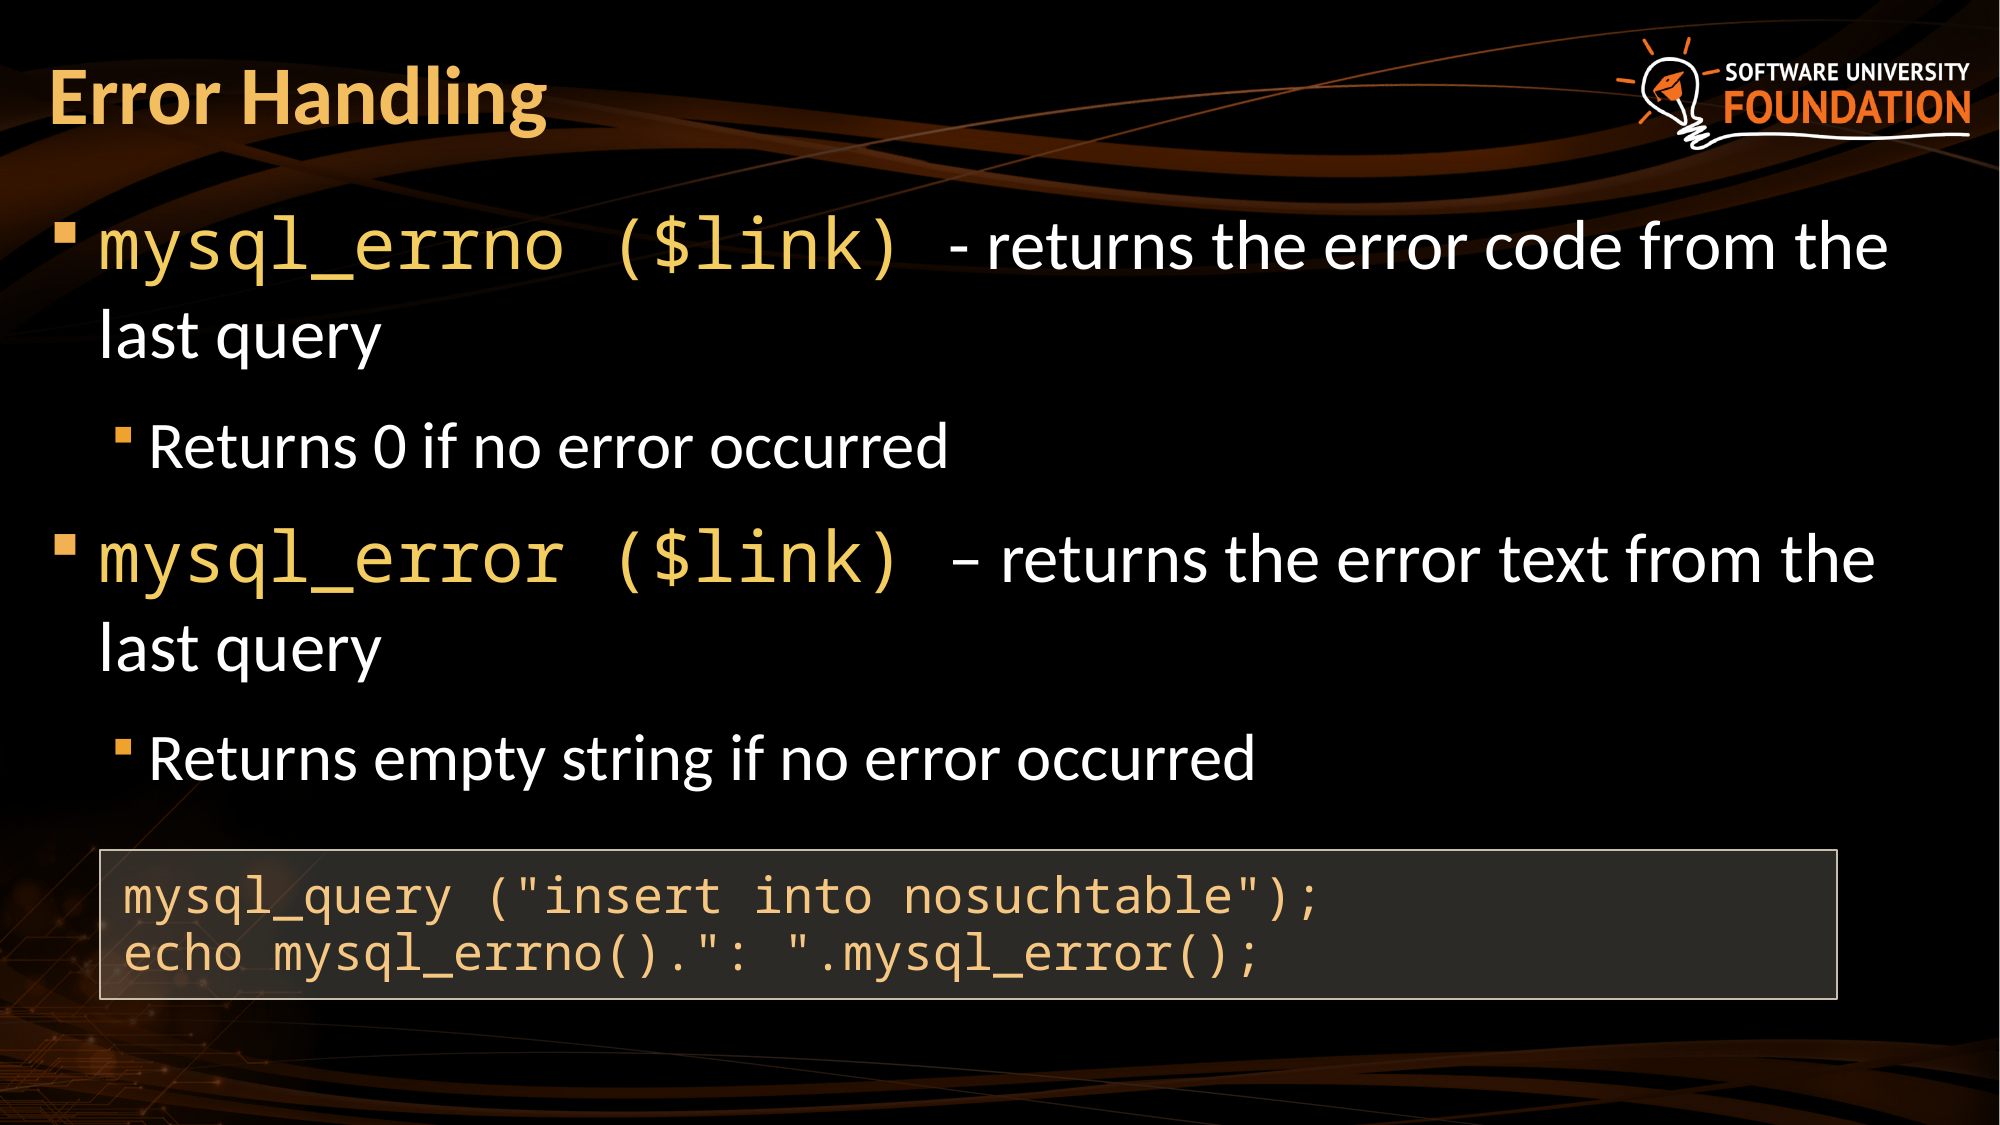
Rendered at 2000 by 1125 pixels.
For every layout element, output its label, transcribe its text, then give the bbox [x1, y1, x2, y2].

list mysql_errno ($link) - returns the error code from the last query Returns 0 if no error occurred mysql_error ($link) – returns the error text from the last query Returns empty string if no error occurred [31, 188, 1968, 1103]
picture [0, 0, 2000, 1125]
text_box mysql_query ("insert into nosuchtable"); echo mysql_errno().": ".mysql_error(); [99, 849, 1838, 1000]
title Error Handling [30, 6, 1602, 189]
